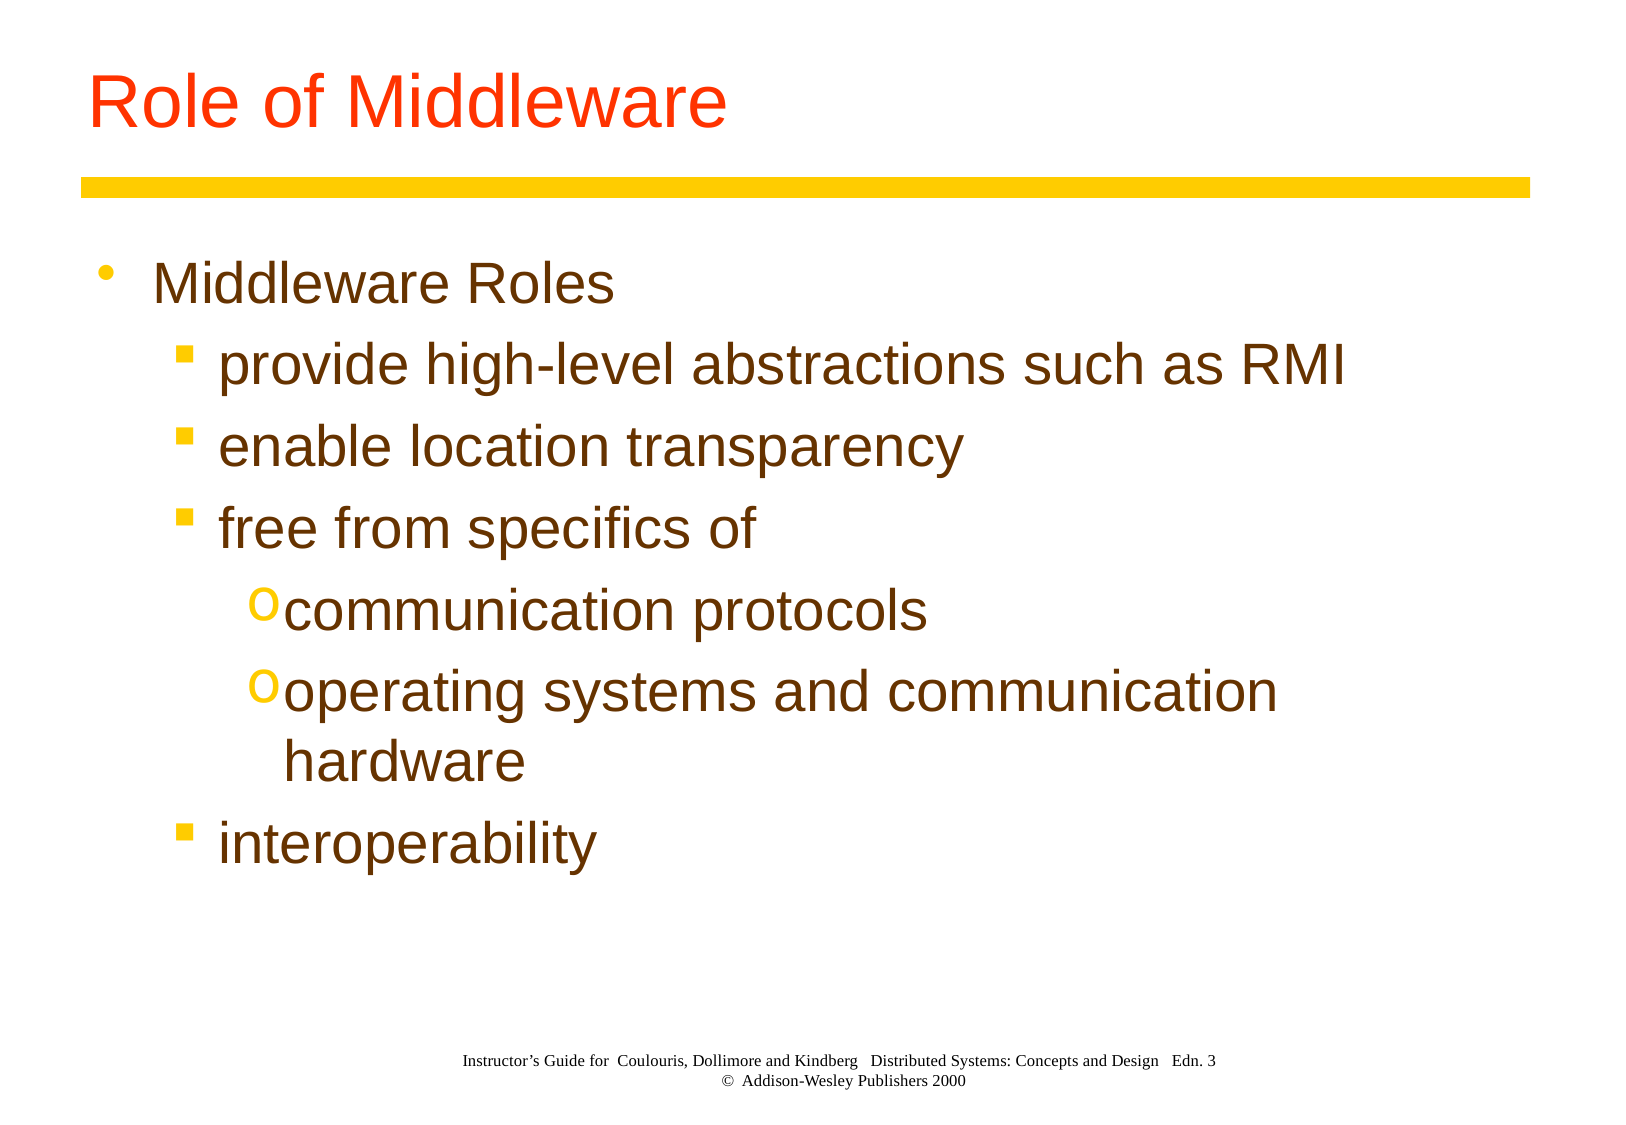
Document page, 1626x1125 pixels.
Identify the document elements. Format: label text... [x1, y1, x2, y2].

footer Instructor’s Guide for Coulouris, Dollimore and Kindberg Distributed Systems: Concepts and Design Edn. 3 © Addison-Wesley Publishers 2000 [351, 1049, 1341, 1098]
list Middleware Roles provide high-level abstractions such as RMI enable location transparency free from specifics of communication protocols operating systems and communication hardware interoperability [80, 237, 1535, 1026]
title Role of Middleware [71, 37, 1531, 151]
